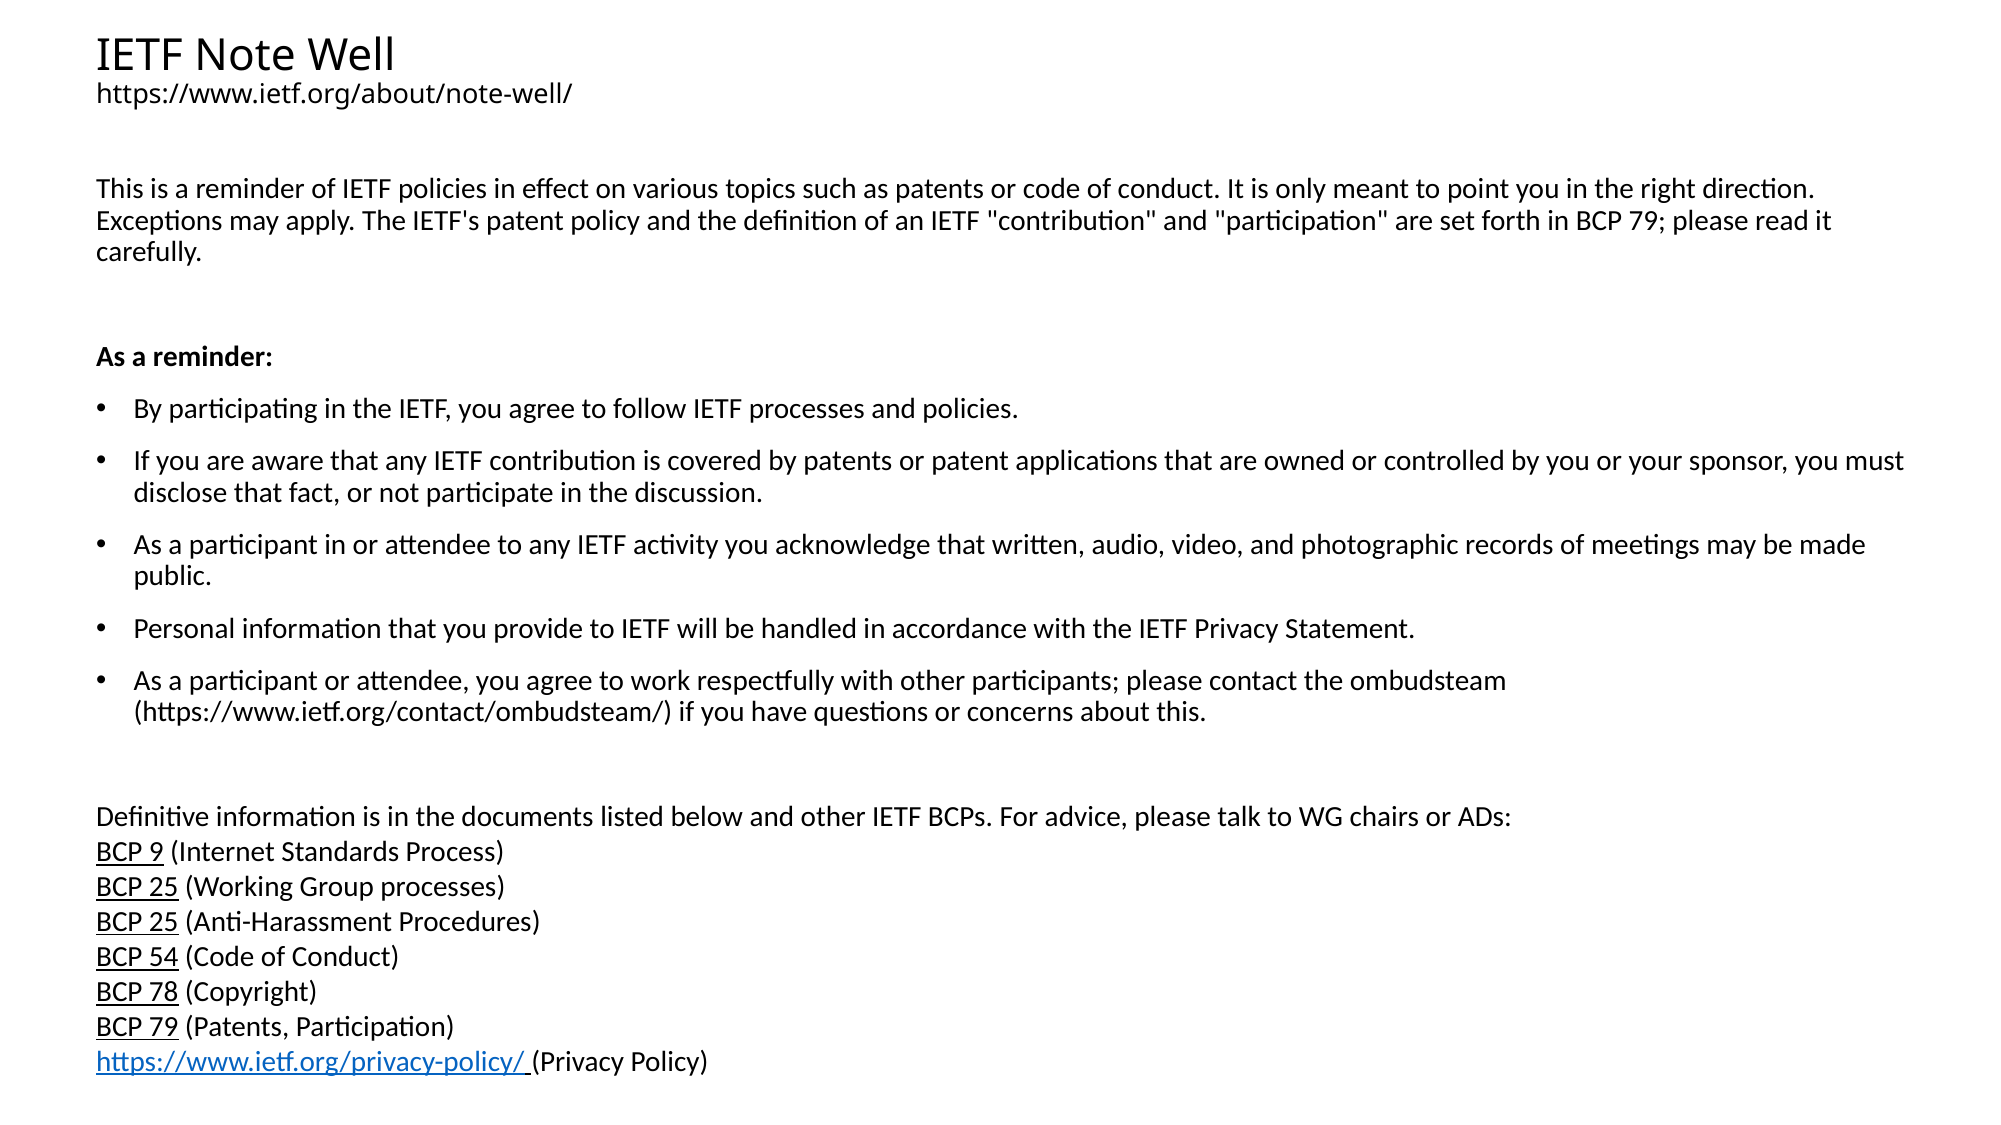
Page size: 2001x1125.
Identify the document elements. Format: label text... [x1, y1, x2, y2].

title IETF Note Well https://www.ietf.org/about/note-well/ [81, 24, 1432, 150]
list This is a reminder of IETF policies in effect on various topics such as patents or code of conduct. It is only meant to point you in the right direction. Exceptions may apply. The IETF's patent policy and the definition of an IETF "contribution" and "participation" are set forth in BCP 79; please read it carefully. As a reminder: By participating in the IETF, you agree to follow IETF processes and policies. If you are aware that any IETF contribution is covered by patents or patent applications that are owned or controlled by you or your sponsor, you must disclose that fact, or not participate in the discussion. As a participant in or attendee to any IETF activity you acknowledge that written, audio, video, and photographic records of meetings may be made public. Personal information that you provide to IETF will be handled in accordance with the IETF Privacy Statement. As a participant or attendee, you agree to work respectfully with other participants; please contact the ombudsteam (https://www.ietf.org/contact/ombudsteam/) if you have questions or concerns about this. Definitive information is in the documents listed below and other IETF BCPs. For advice, please talk to WG chairs or ADs: BCP 9 (Internet Standards Process) BCP 25 (Working Group processes) BCP 25 (Anti-Harassment Procedures) BCP 54 (Code of Conduct) BCP 78 (Copyright) BCP 79 (Patents, Participation) https://www.ietf.org/privacy-policy/ (Privacy Policy) [81, 166, 1936, 1122]
